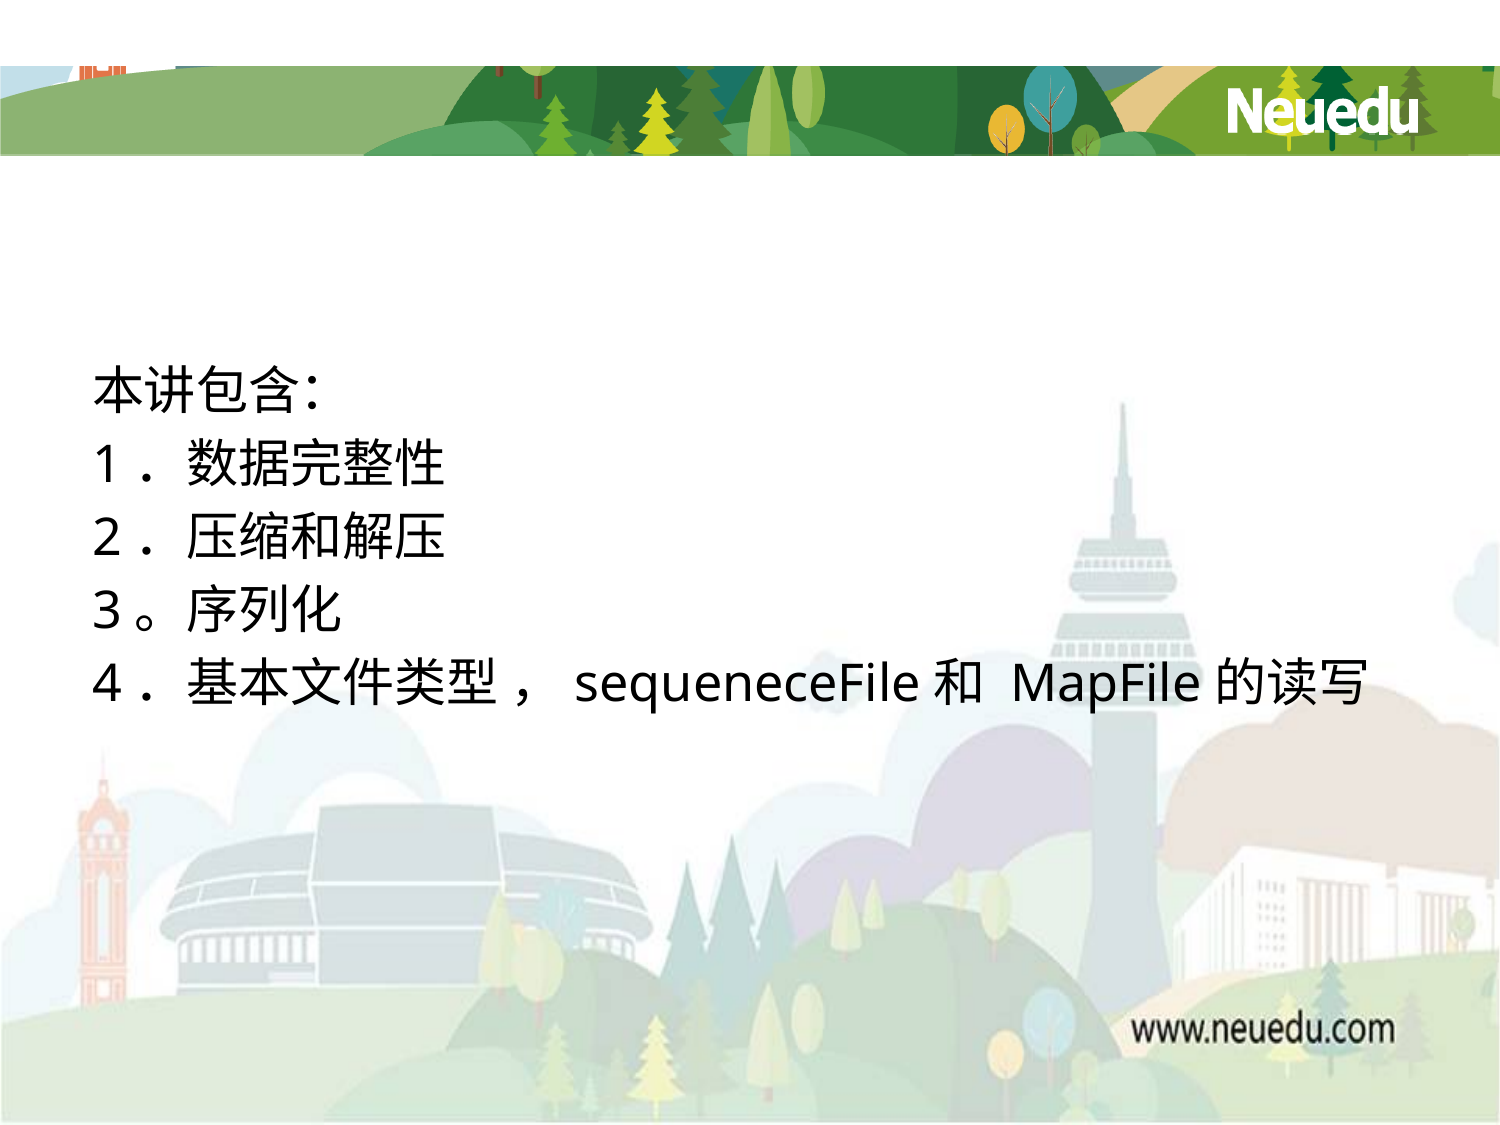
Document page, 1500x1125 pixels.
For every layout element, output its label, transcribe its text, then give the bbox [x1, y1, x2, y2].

list 本讲包含： 1．数据完整性 2．压缩和解压 3。序列化 4．基本文件类型 ，sequeneceFile和 MapFile的读写 [77, 349, 1441, 965]
picture [0, 0, 1500, 1125]
